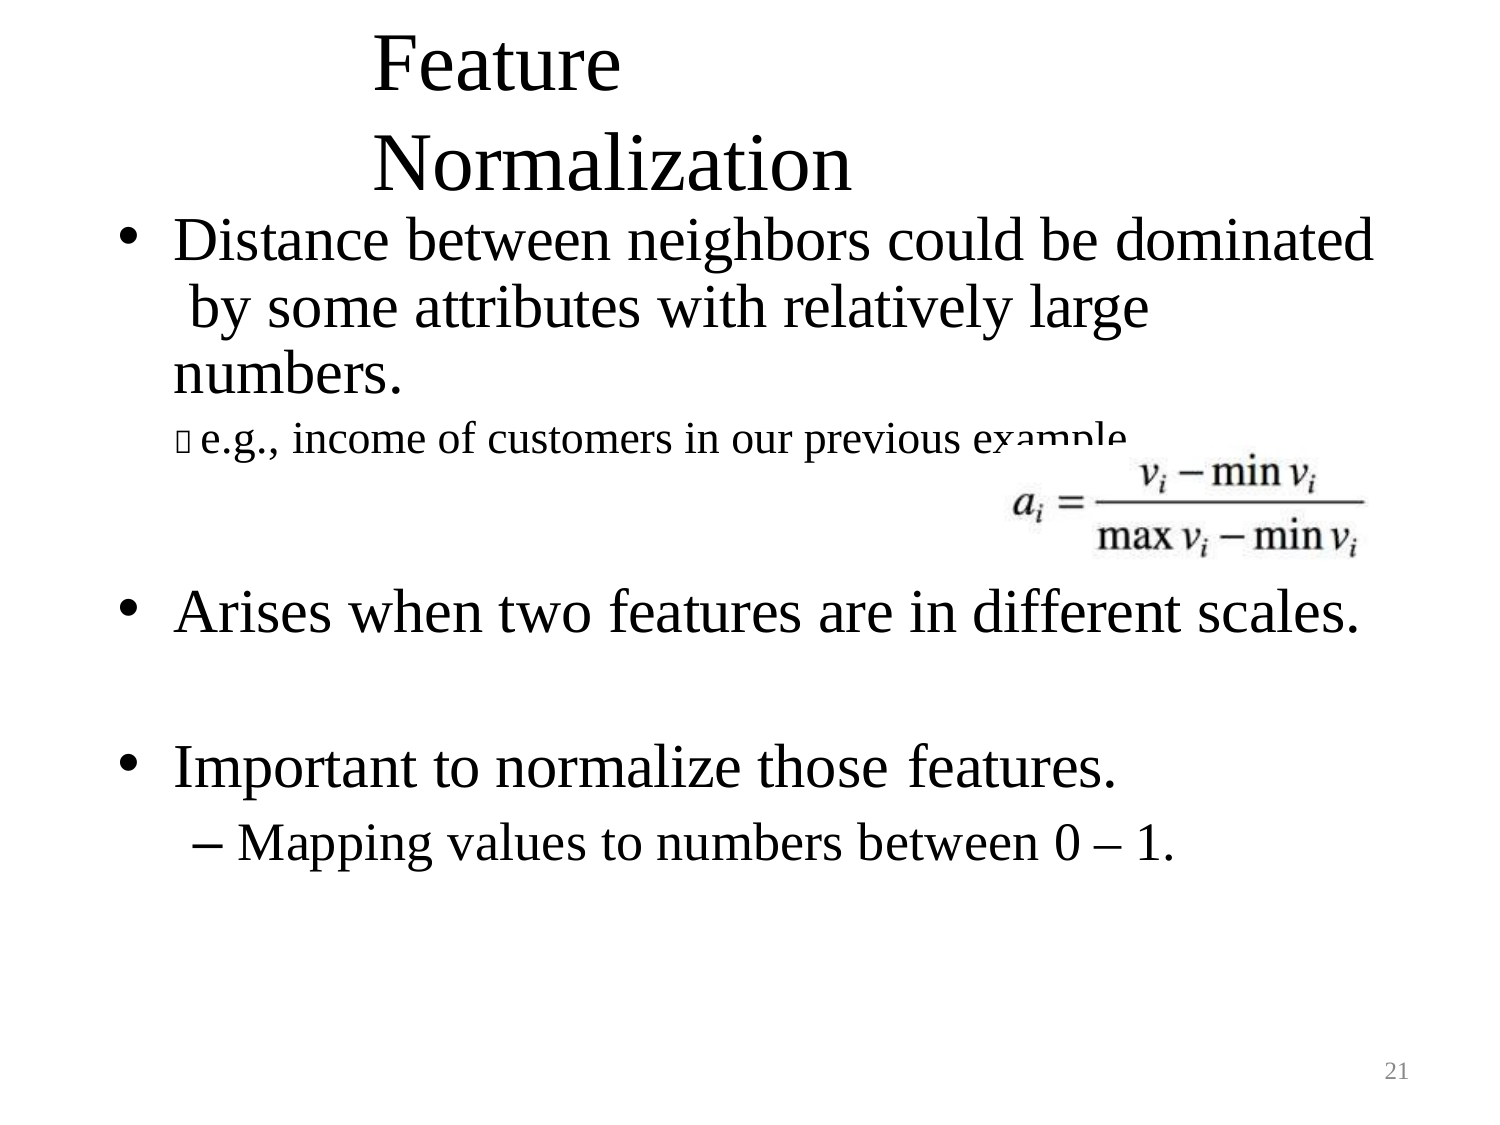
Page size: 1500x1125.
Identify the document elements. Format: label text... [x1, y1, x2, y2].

text_box Arises when two features are in different scales. Important to normalize those features. – Mapping values to numbers between 0 – 1. [115, 567, 1366, 872]
text_box Distance between neighbors could be dominated by some attributes with relatively large numbers.  e.g., income of customers in our previous example. [115, 194, 1390, 463]
title Feature Normalization [370, 4, 1121, 194]
slide_number 21 [1378, 1054, 1416, 1125]
text_box [1004, 445, 1369, 561]
